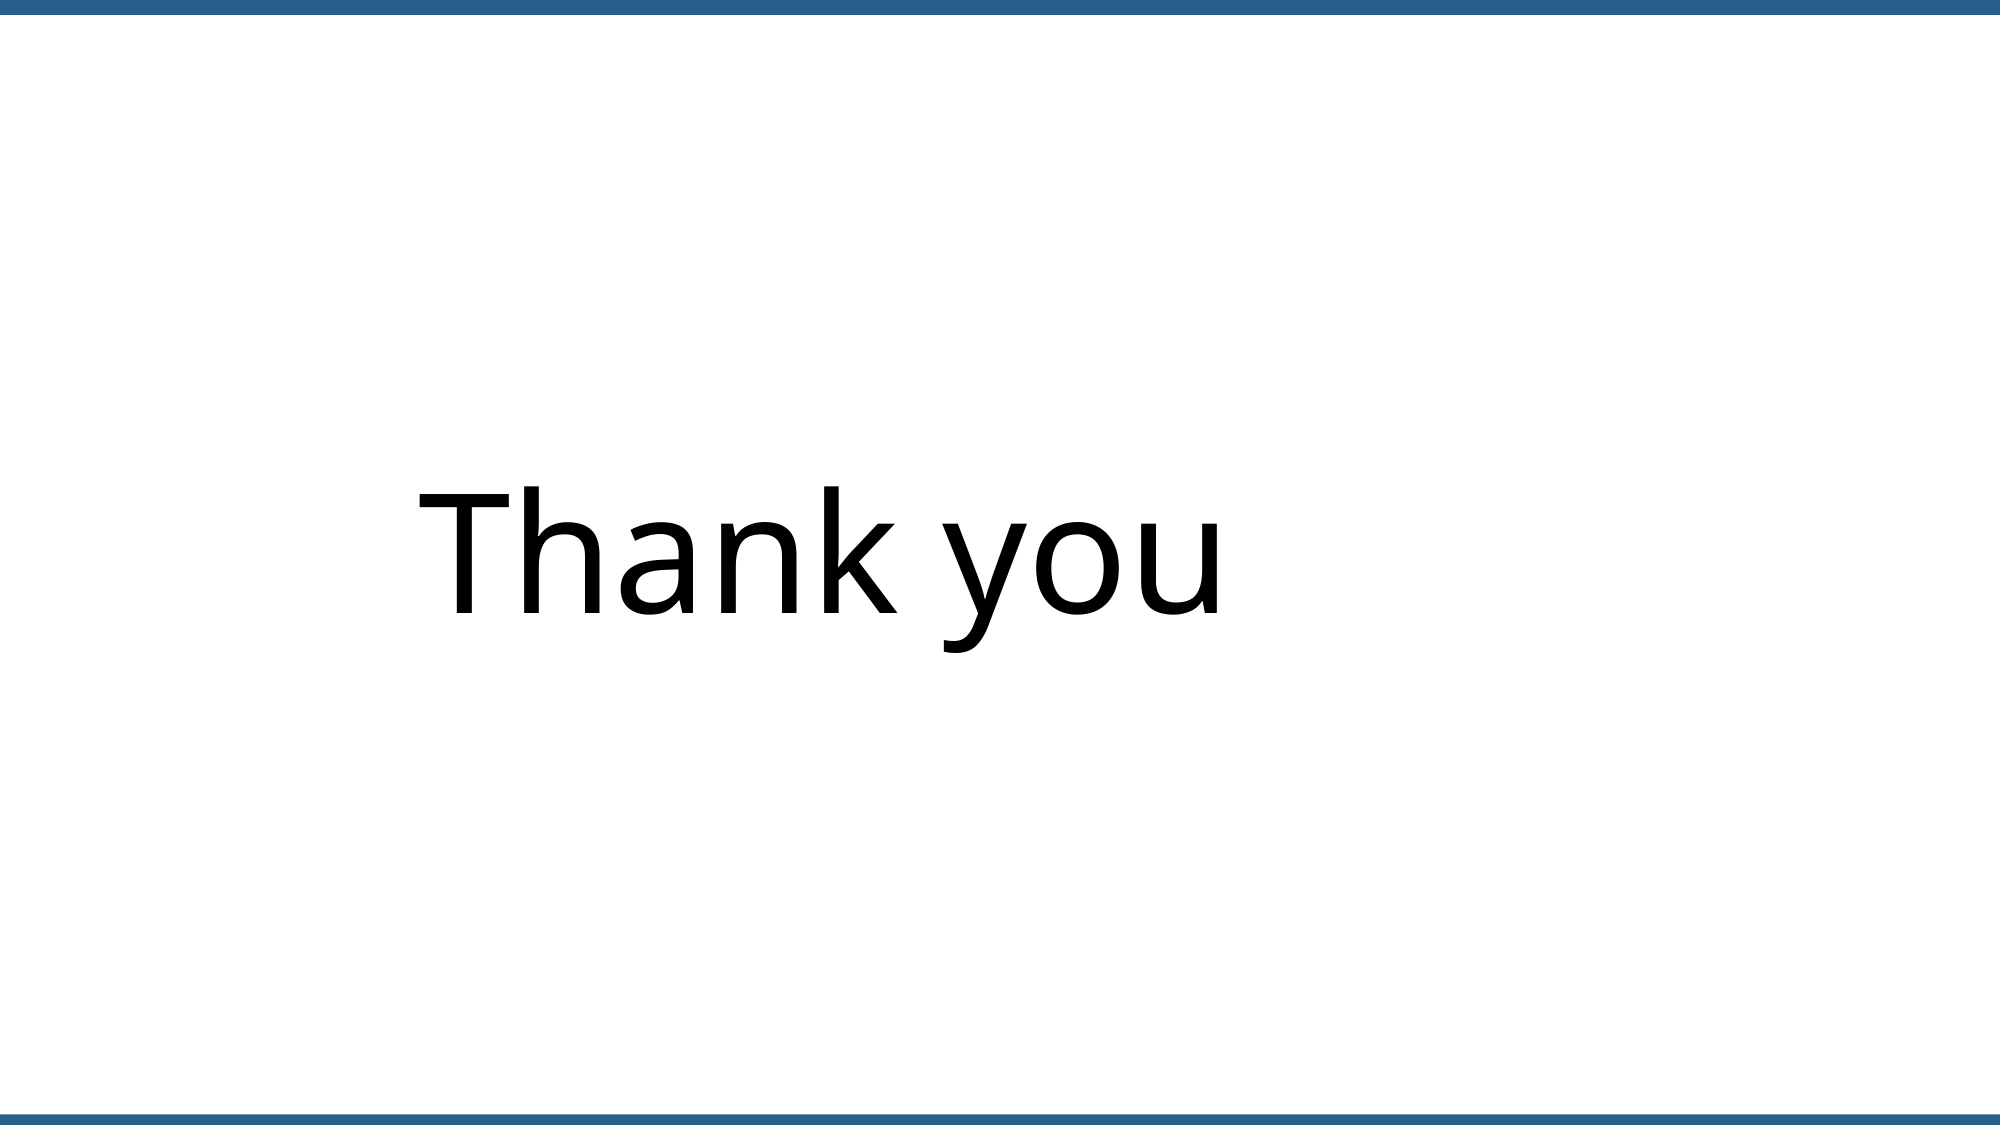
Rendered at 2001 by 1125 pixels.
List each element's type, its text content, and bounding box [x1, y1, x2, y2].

text_box Thank you [403, 432, 2000, 663]
